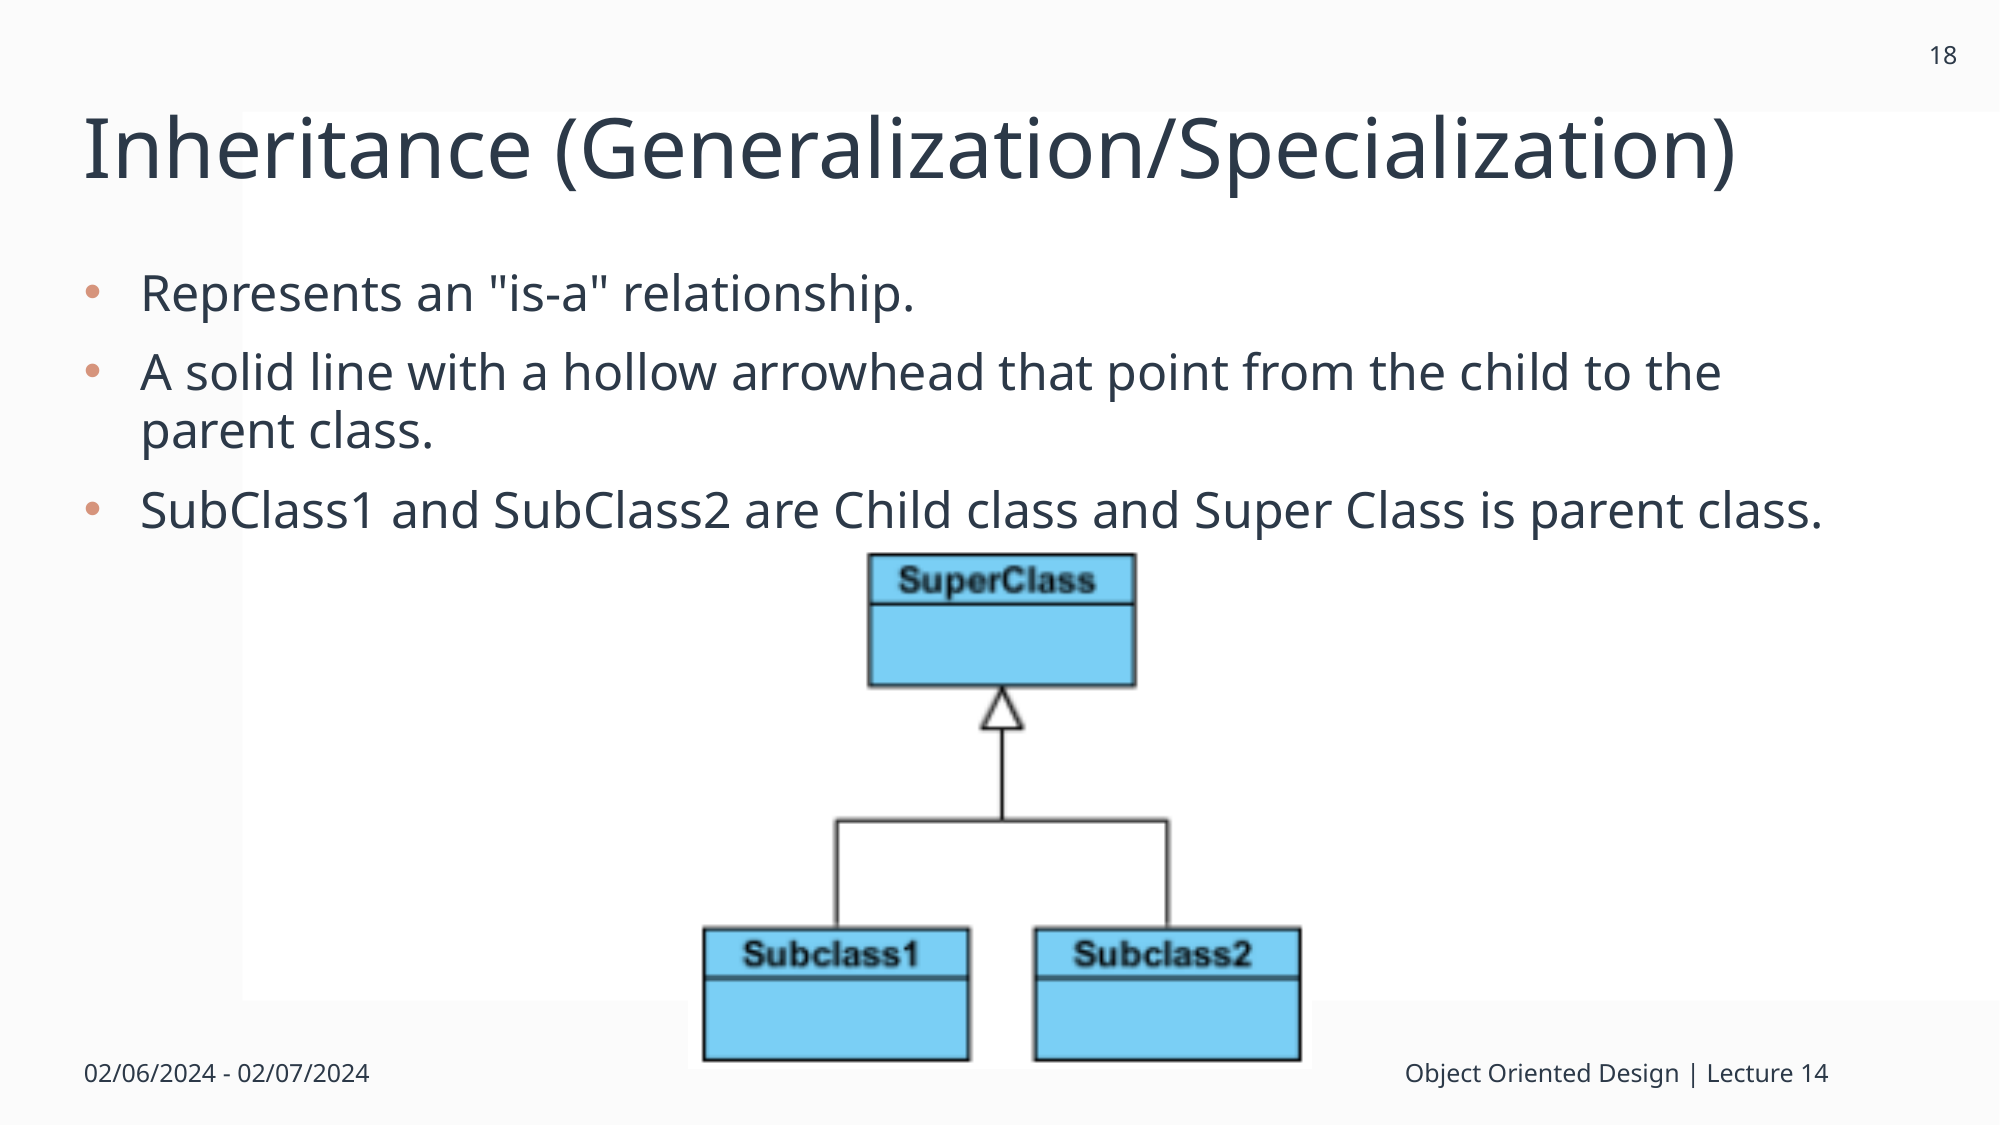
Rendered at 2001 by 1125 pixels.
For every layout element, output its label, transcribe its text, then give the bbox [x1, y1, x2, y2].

slide_number 18 [1886, 0, 2000, 113]
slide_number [68, 1020, 519, 1125]
picture [688, 551, 1312, 1069]
list Represents an "is-a" relationship. A solid line with a hollow arrowhead that point from the child to the parent class. SubClass1 and SubClass2 are Child class and Super Class is parent class. [68, 255, 1843, 990]
footer Object Oriented Design | Lecture 14 [618, 1020, 1845, 1125]
title Inheritance (Generalization/Specialization) [68, 59, 1843, 244]
